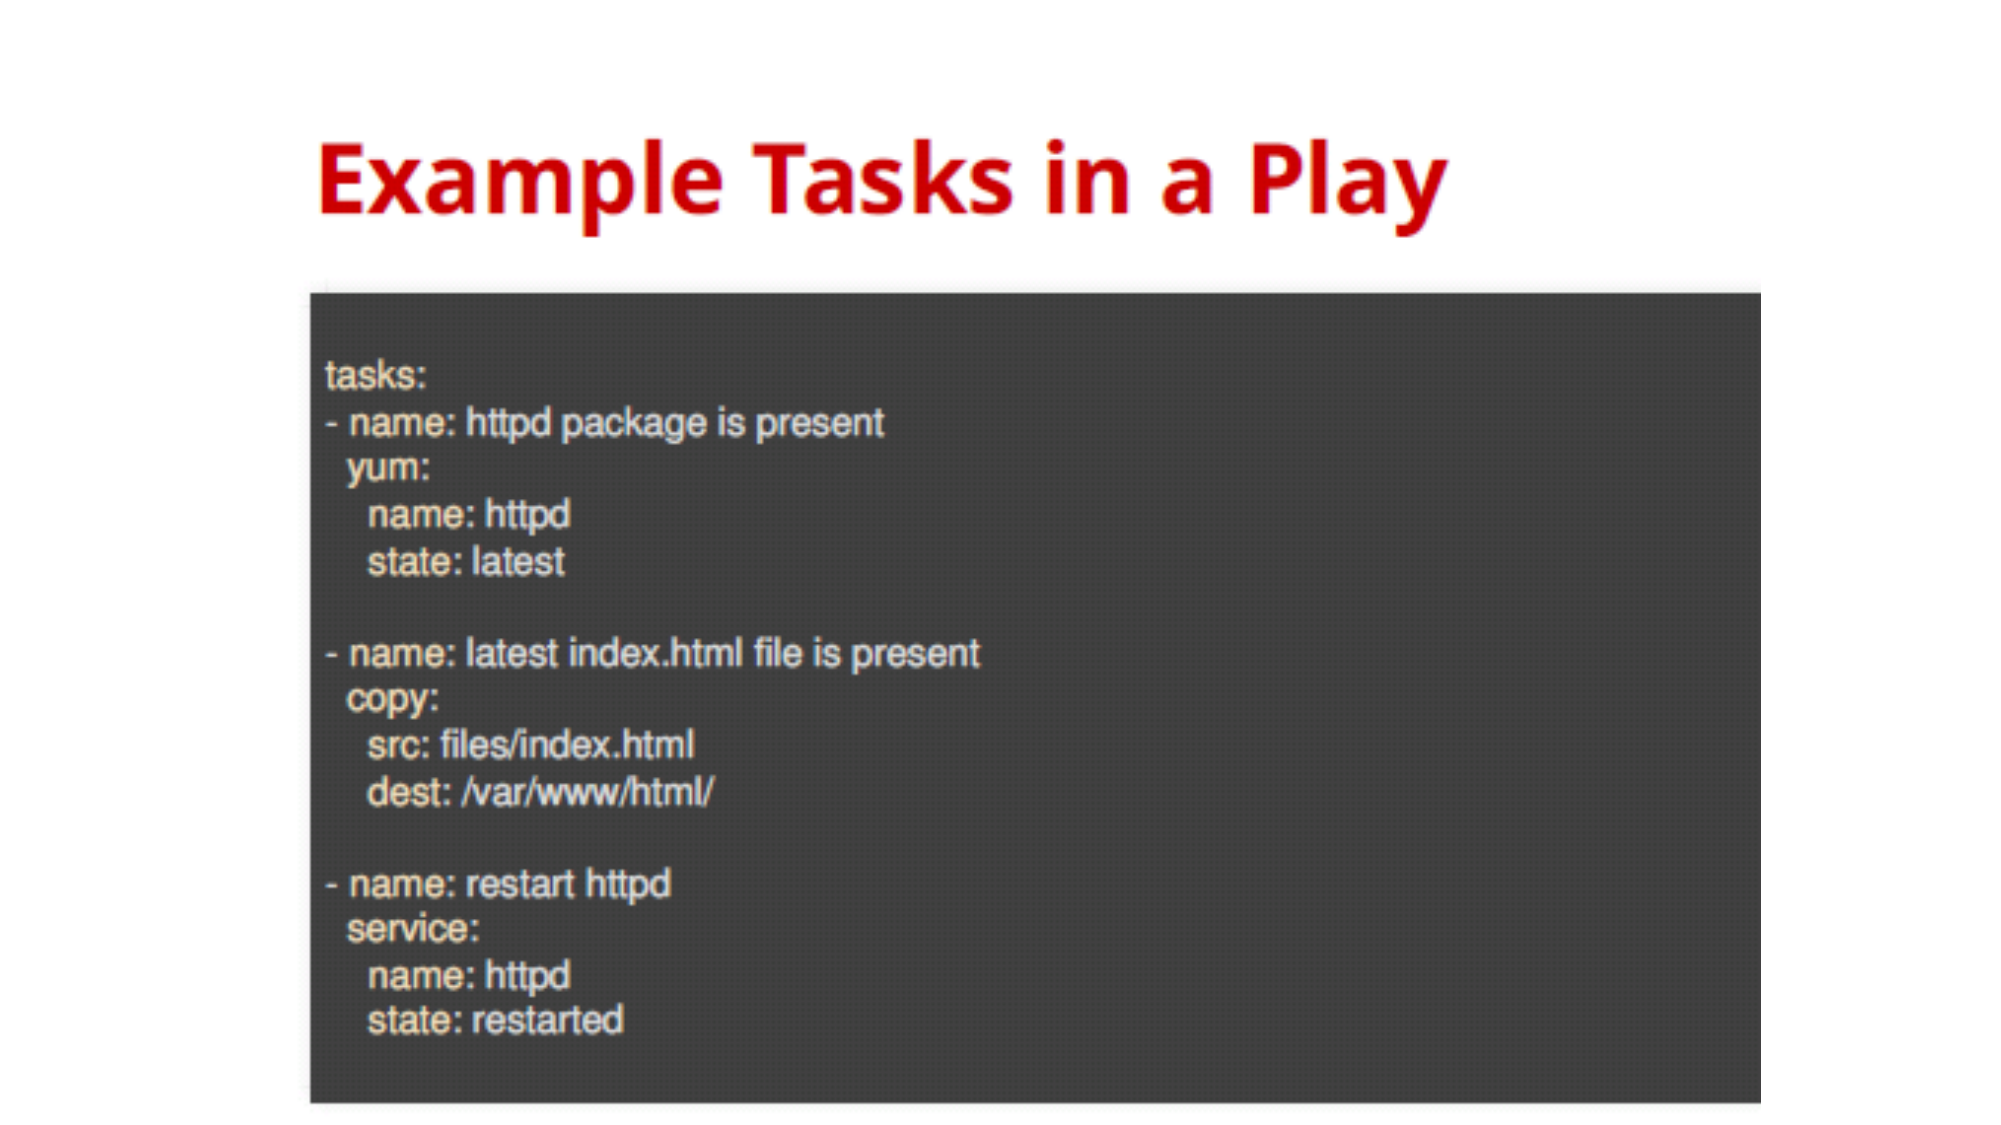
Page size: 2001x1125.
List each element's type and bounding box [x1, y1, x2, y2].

picture [264, 19, 1761, 1125]
